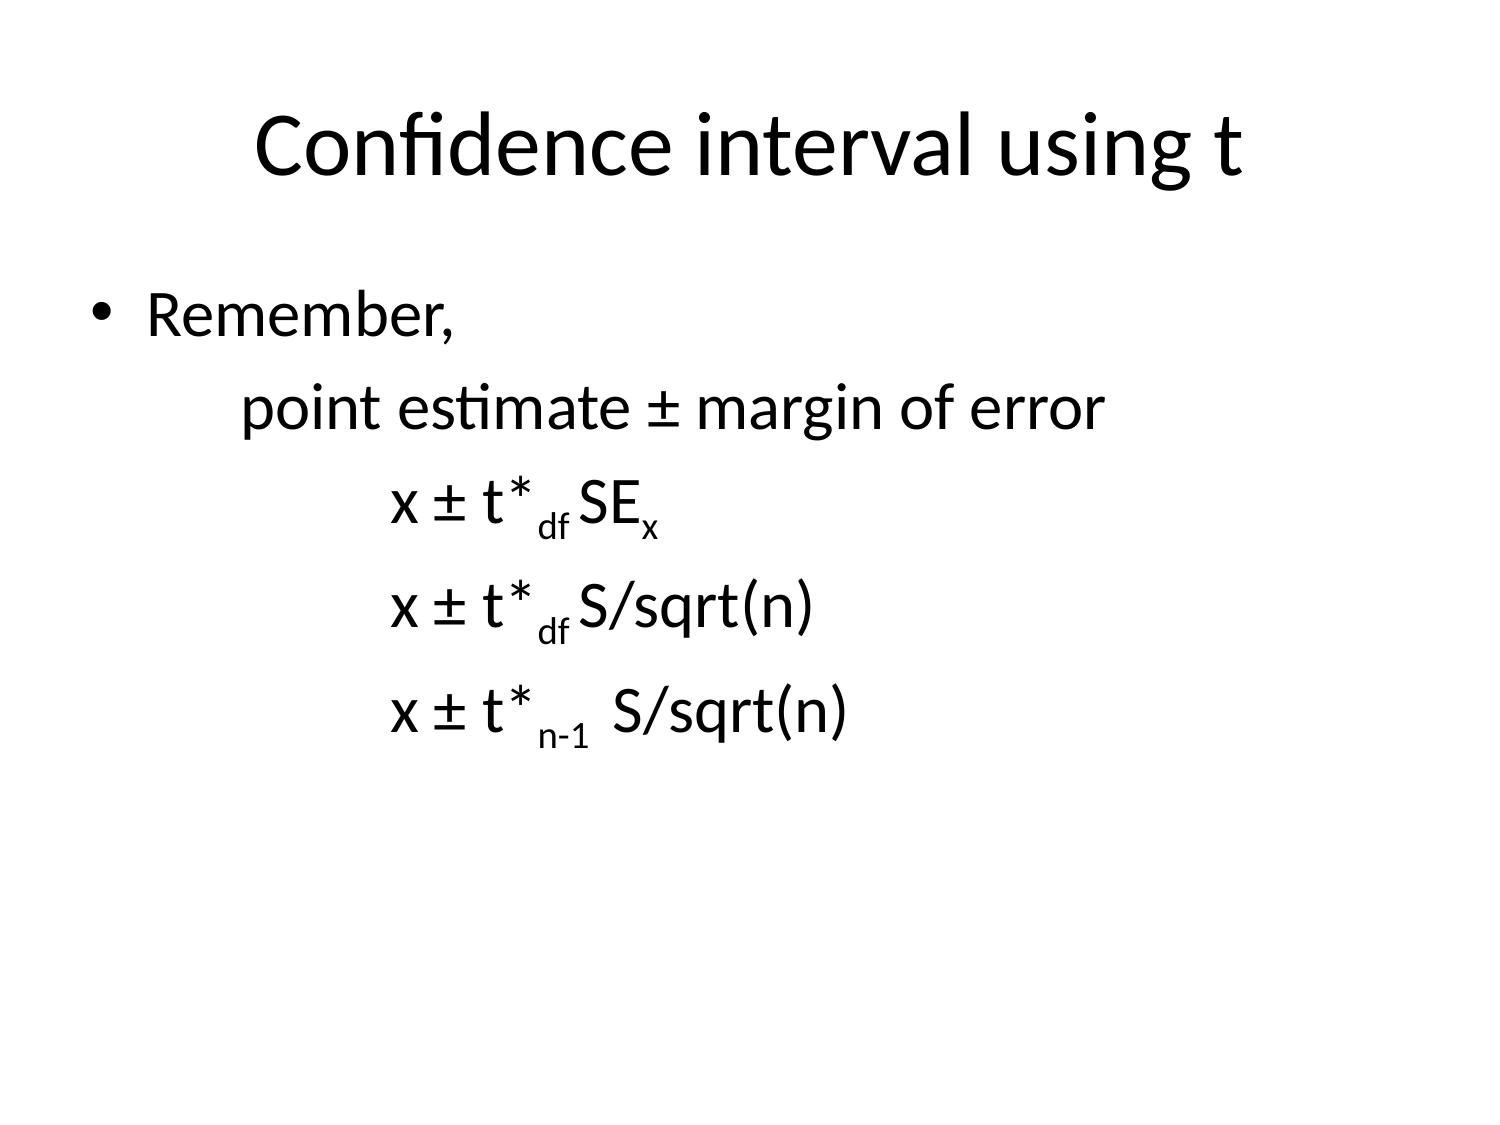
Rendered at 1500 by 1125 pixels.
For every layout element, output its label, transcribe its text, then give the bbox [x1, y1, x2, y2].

list Remember, point estimate ± margin of error x ± t*df SEx x ± t*df S/sqrt(n) x ± t*n-1 S/sqrt(n) [75, 262, 1425, 1005]
title Confidence interval using t [75, 45, 1425, 233]
